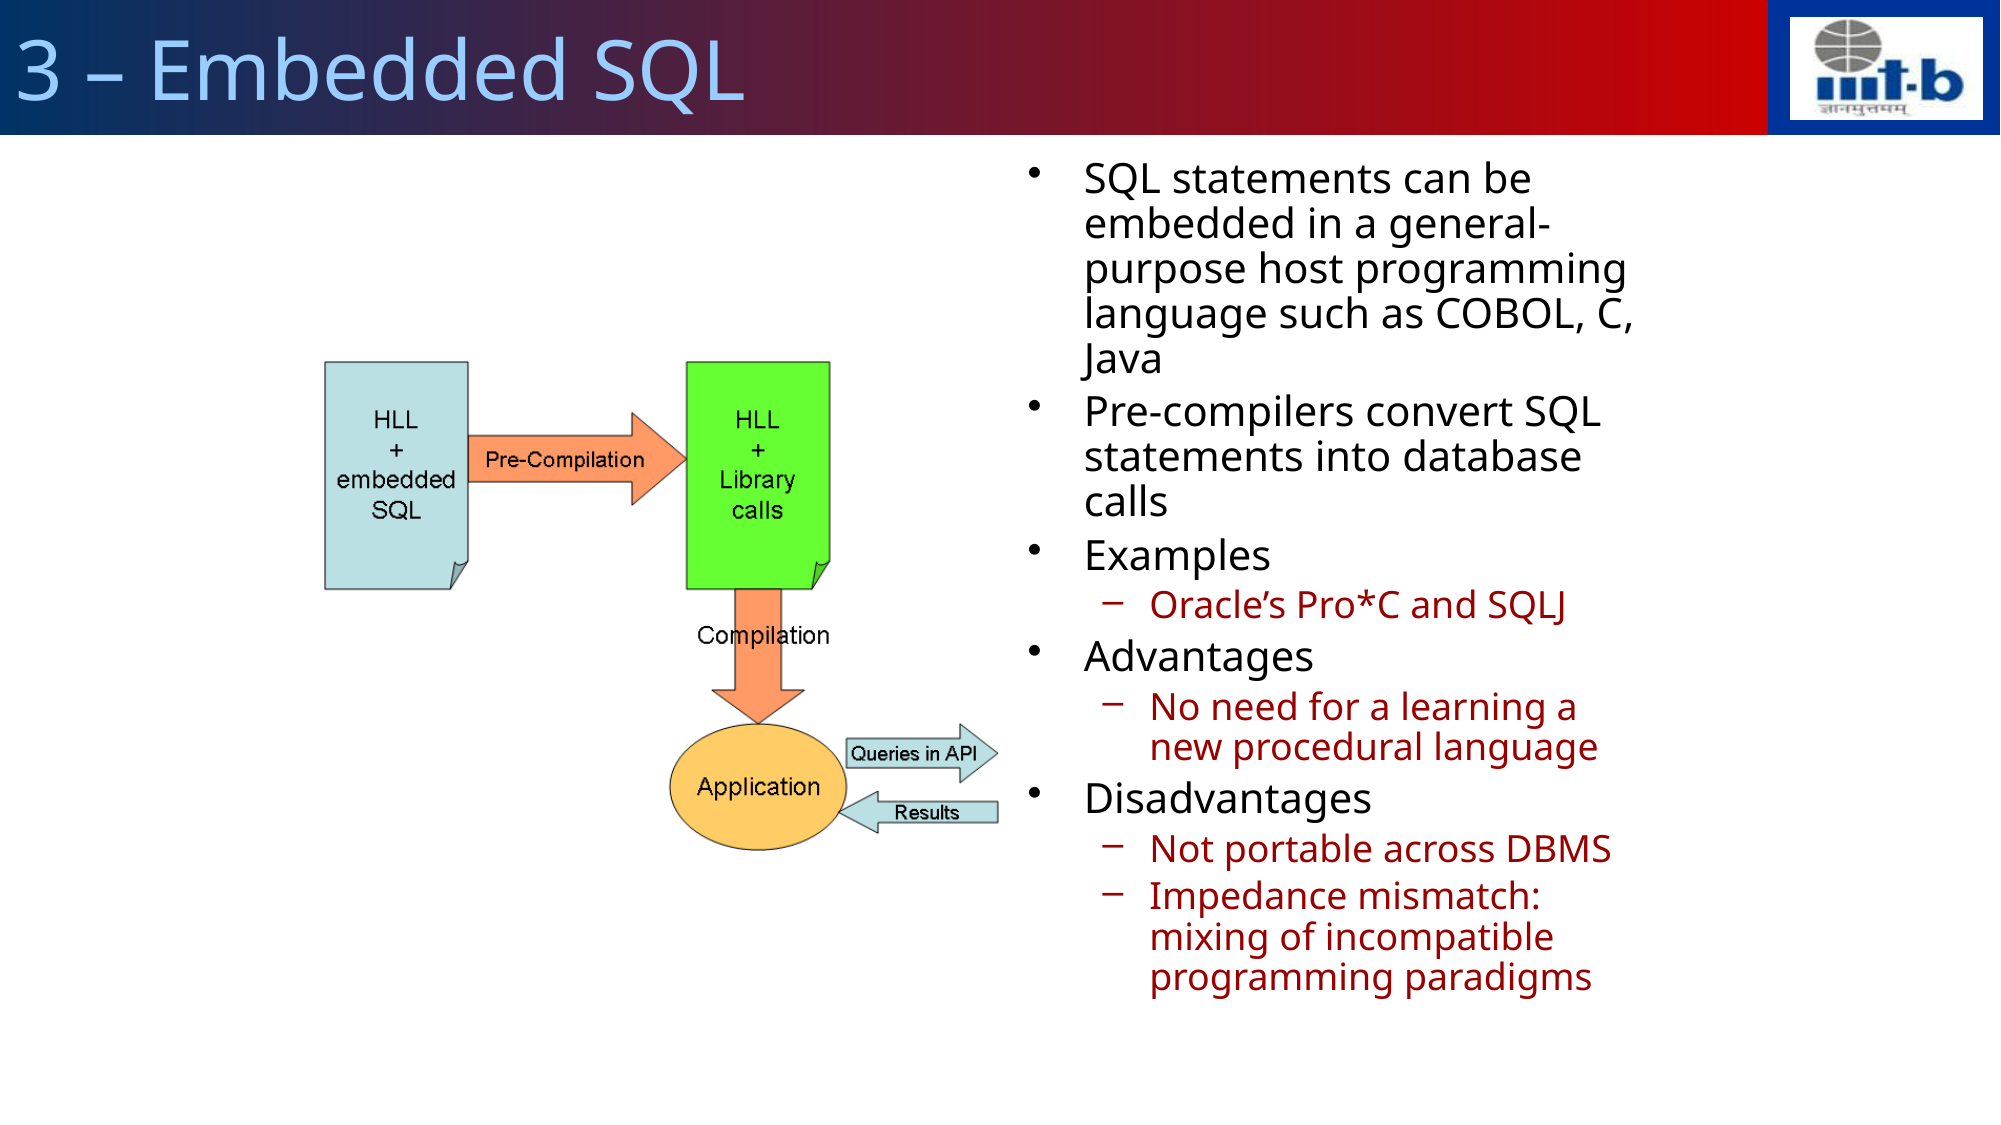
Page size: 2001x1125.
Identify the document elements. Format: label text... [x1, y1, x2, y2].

title 3 – Embedded SQL [0, 0, 1768, 135]
picture [324, 361, 1001, 851]
picture [1790, 17, 1983, 120]
list SQL statements can be embedded in a general-purpose host programming language such as COBOL, C, Java Pre-compilers convert SQL statements into database calls Examples Oracle’s Pro*C and SQLJ Advantages No need for a learning a new procedural language Disadvantages Not portable across DBMS Impedance mismatch: mixing of incompatible programming paradigms [1012, 149, 1675, 1100]
